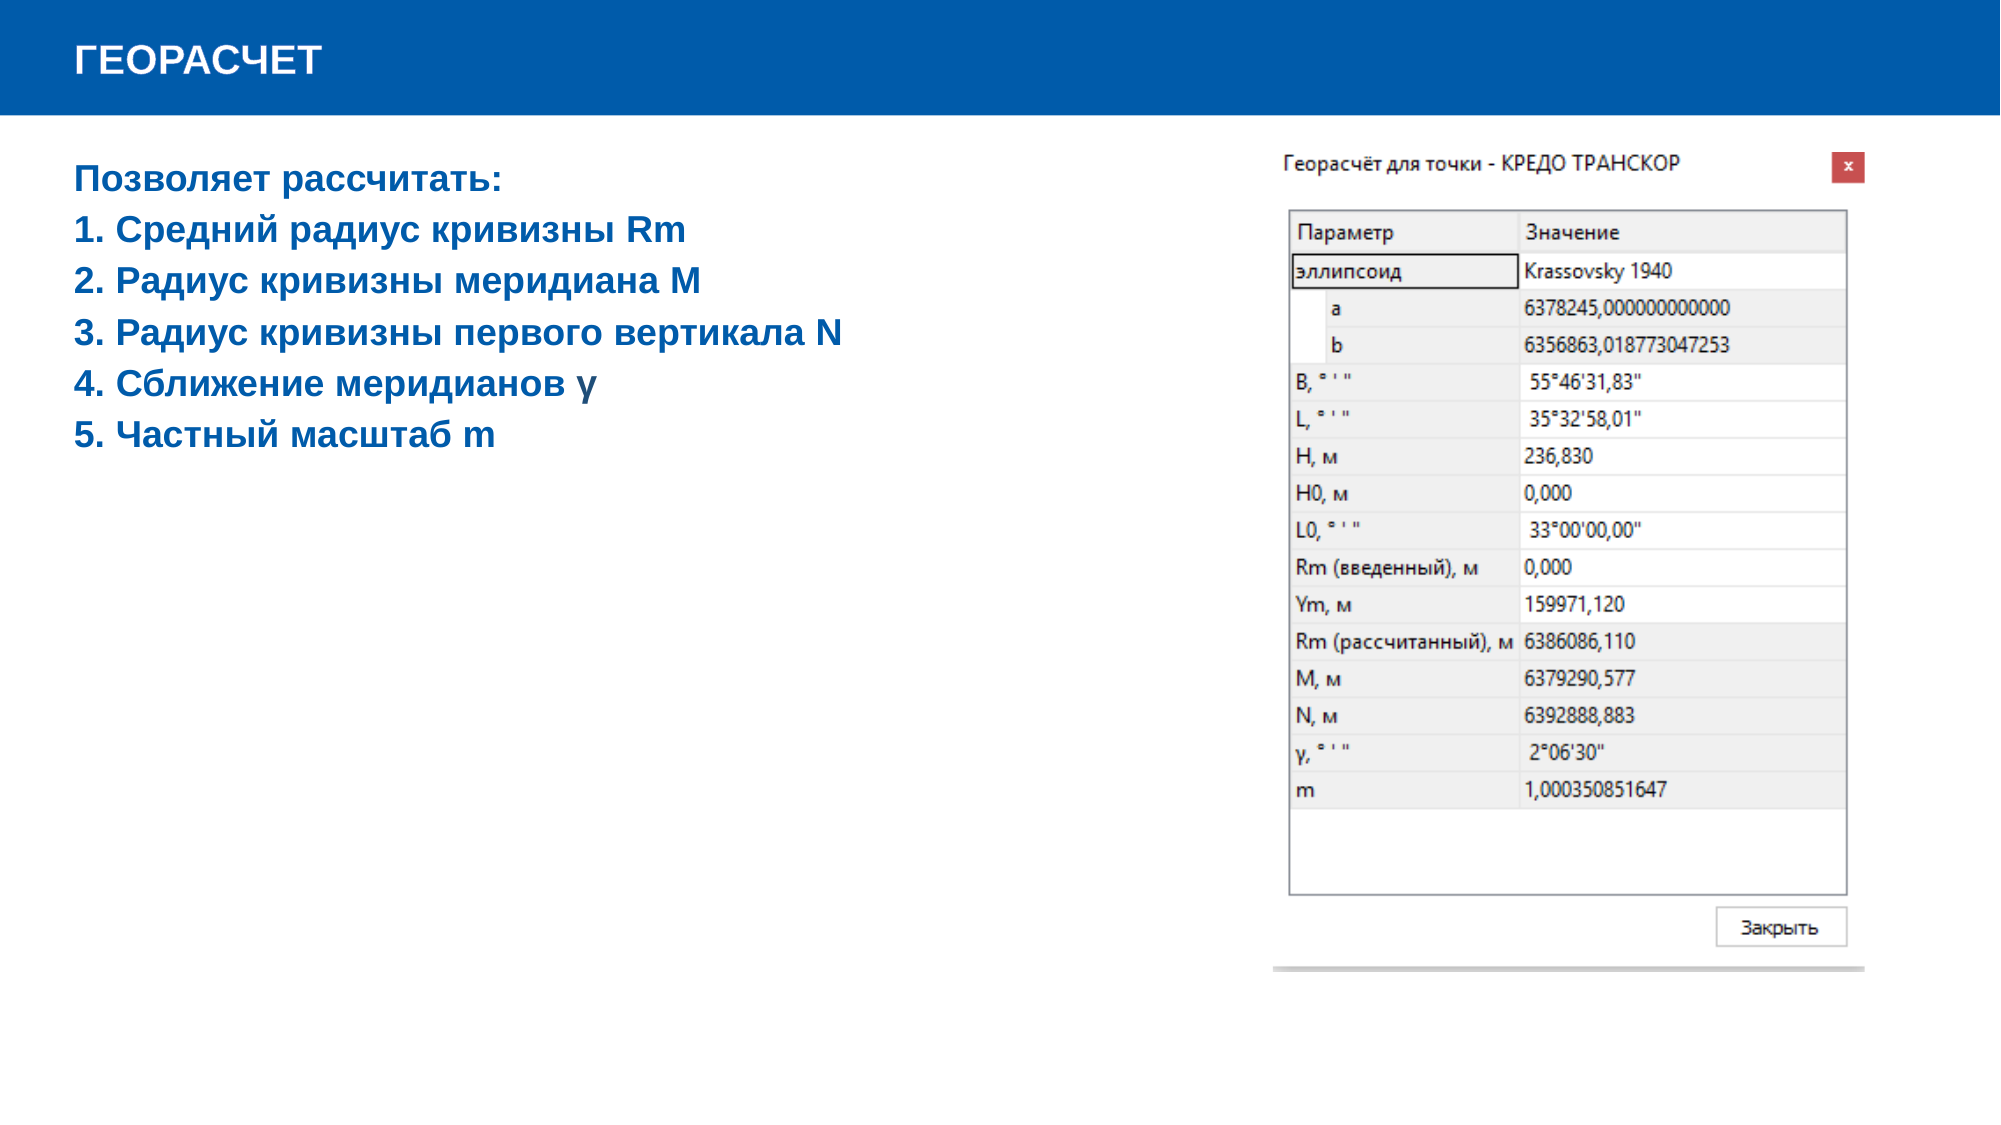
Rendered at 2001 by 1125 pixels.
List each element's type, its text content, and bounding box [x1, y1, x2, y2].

text_box [0, 0, 2000, 116]
text_box ГЕОРАСЧЕТ [59, 24, 1069, 90]
text_box Позволяет рассчитать: 1. Средний радиус кривизны Rm 2. Радиус кривизны меридиана M 3. Радиус кривизны первого вертикала N 4. Сближение меридианов γ 5. Частный масштаб m [59, 140, 880, 463]
picture [1272, 151, 1865, 972]
